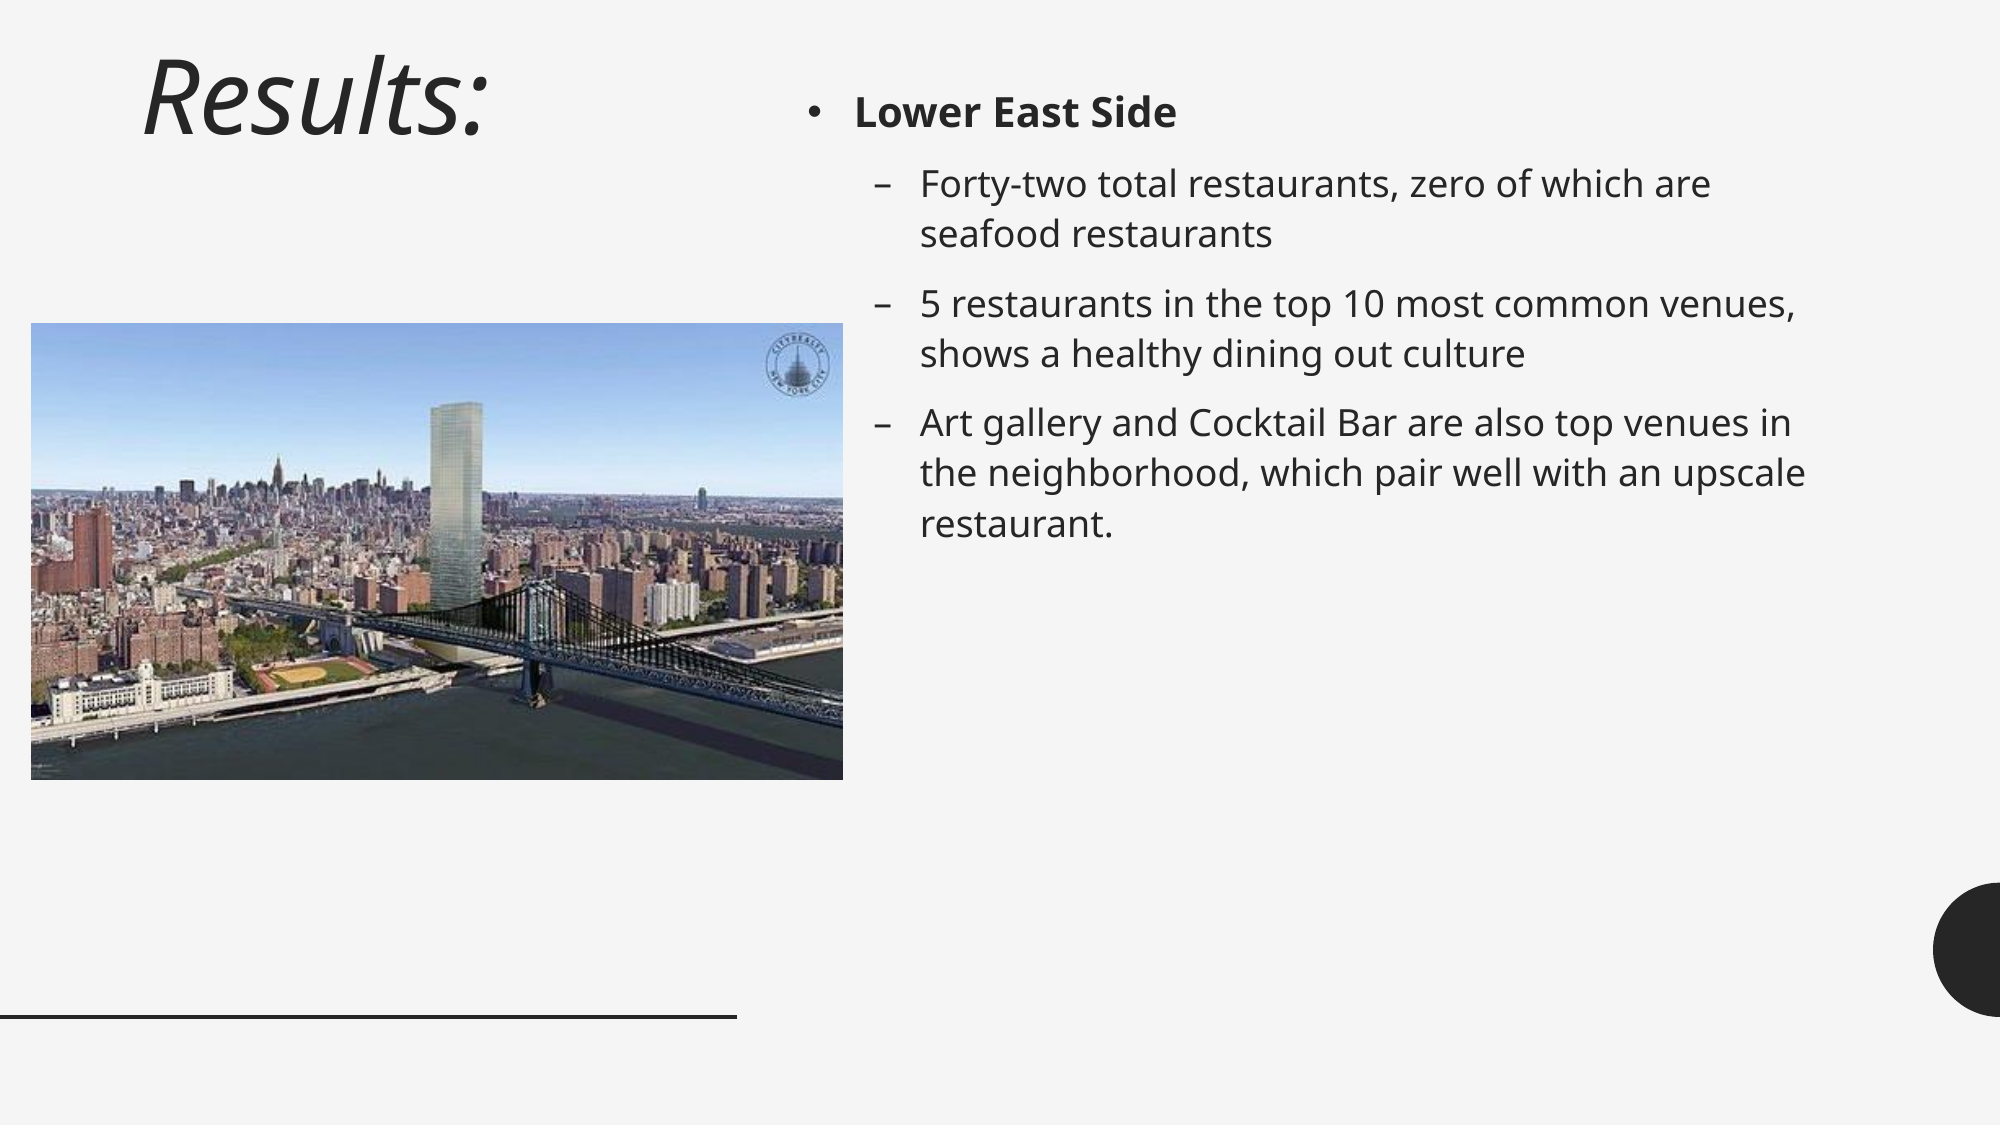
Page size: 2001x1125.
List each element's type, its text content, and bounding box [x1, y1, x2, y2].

picture [31, 323, 843, 780]
list Lower East Side Forty-two total restaurants, zero of which are seafood restaurants 5 restaurants in the top 10 most common venues, shows a healthy dining out culture Art gallery and Cocktail Bar are also top venues in the neighborhood, which pair well with an upscale restaurant. [792, 72, 1875, 1021]
text_box Results: [124, 37, 754, 323]
